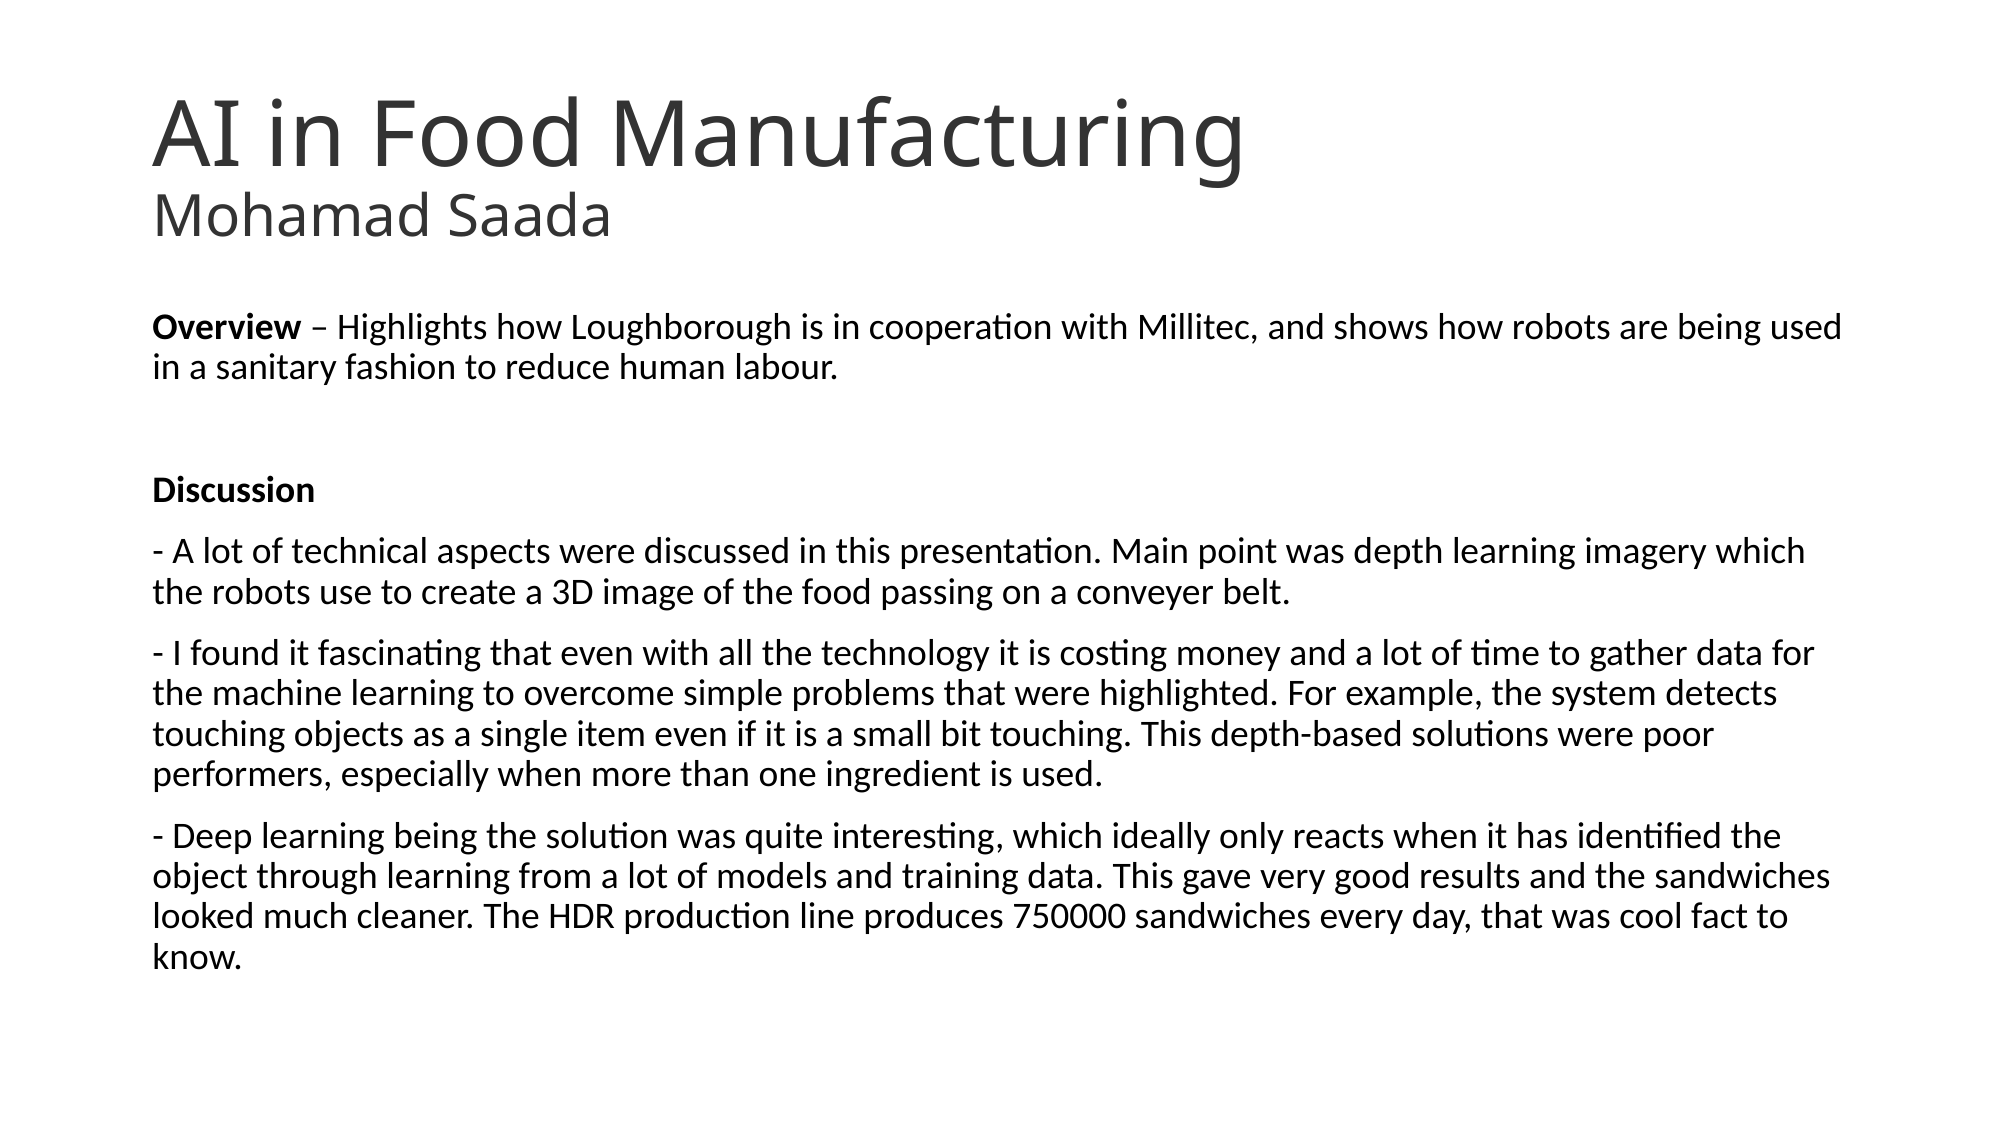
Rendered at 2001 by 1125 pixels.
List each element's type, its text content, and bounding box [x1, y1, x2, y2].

title AI in Food Manufacturing Mohamad Saada [137, 59, 1863, 278]
list Overview – Highlights how Loughborough is in cooperation with Millitec, and shows how robots are being used in a sanitary fashion to reduce human labour. Discussion - A lot of technical aspects were discussed in this presentation. Main point was depth learning imagery which the robots use to create a 3D image of the food passing on a conveyer belt. - I found it fascinating that even with all the technology it is costing money and a lot of time to gather data for the machine learning to overcome simple problems that were highlighted. For example, the system detects touching objects as a single item even if it is a small bit touching. This depth-based solutions were poor performers, especially when more than one ingredient is used. - Deep learning being the solution was quite interesting, which ideally only reacts when it has identified the object through learning from a lot of models and training data. This gave very good results and the sandwiches looked much cleaner. The HDR production line produces 750000 sandwiches every day, that was cool fact to know. [137, 299, 1863, 1014]
